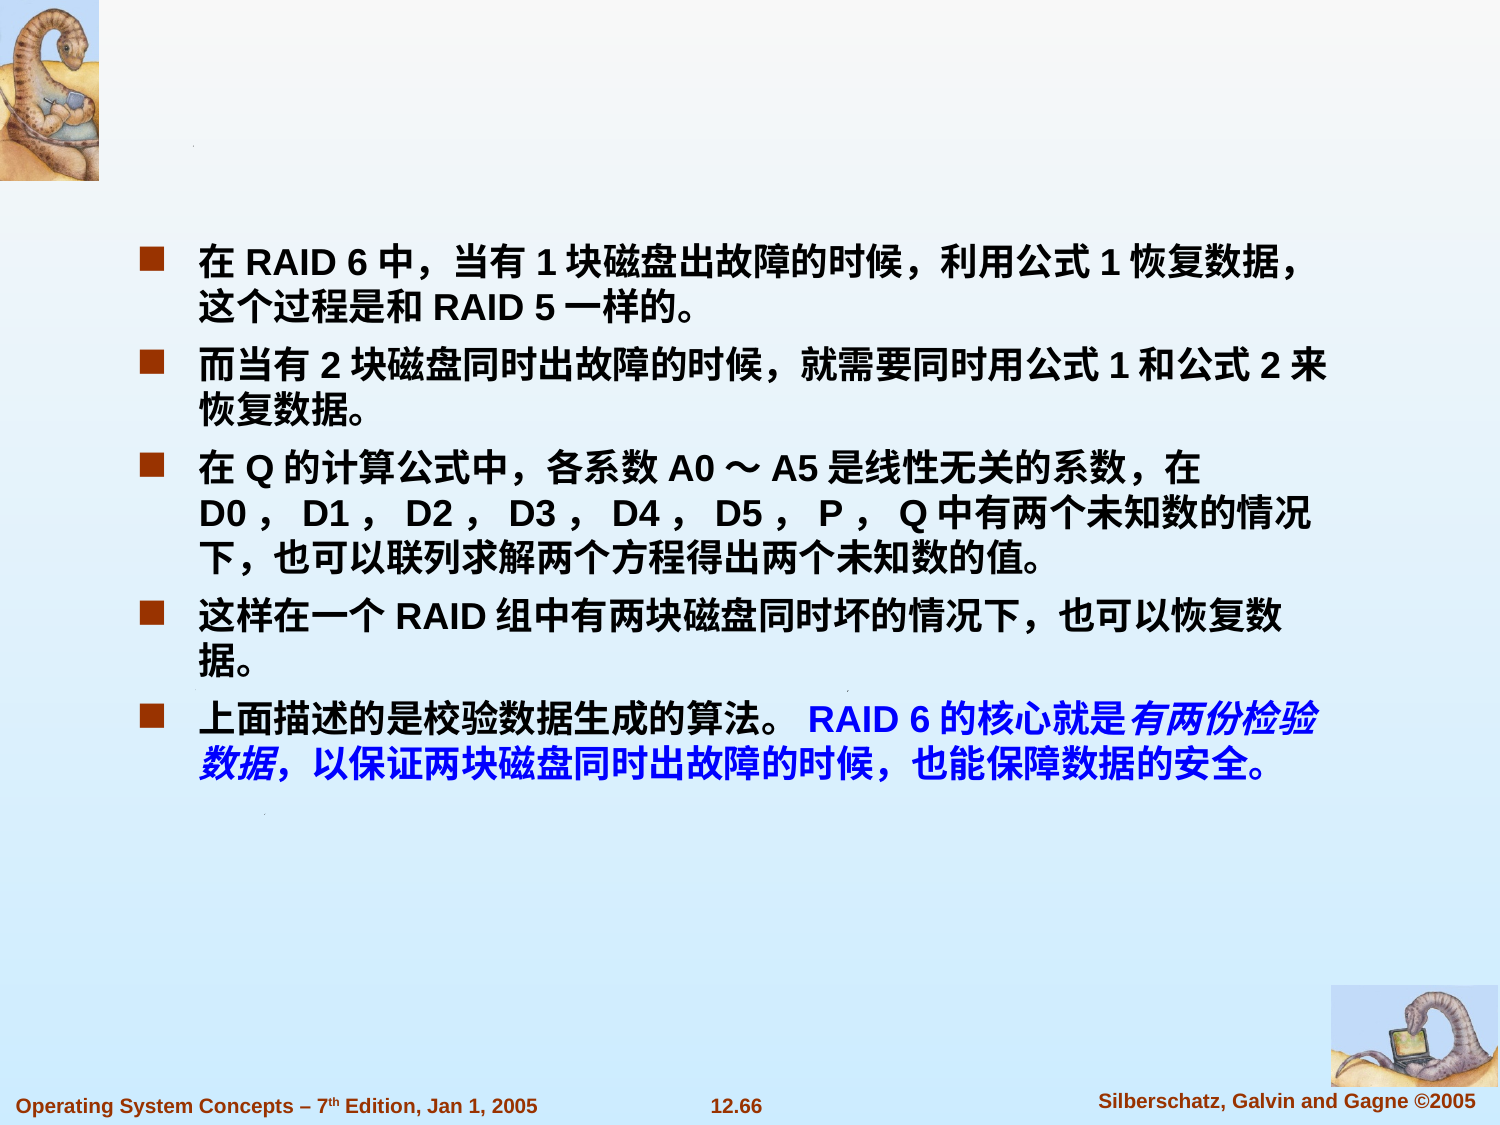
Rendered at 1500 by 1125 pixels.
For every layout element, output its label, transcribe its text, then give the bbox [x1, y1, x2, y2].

picture [1331, 985, 1498, 1087]
list 在RAID 6中，当有1块磁盘出故障的时候，利用公式1恢复数据，这个过程是和RAID 5一样的。 而当有2块磁盘同时出故障的时候，就需要同时用公式1和公式2来恢复数据。 在Q的计算公式中，各系数A0～A5是线性无关的系数，在D0，D1，D2，D3，D4，D5，P，Q中有两个未知数的情况下，也可以联列求解两个方程得出两个未知数的值。 这样在一个RAID组中有两块磁盘同时坏的情况下，也可以恢复数据。 上面描述的是校验数据生成的算法。RAID 6的核心就是有两份检验数据，以保证两块磁盘同时出故障的时候，也能保障数据的安全。 [127, 229, 1367, 905]
picture [0, 0, 99, 181]
